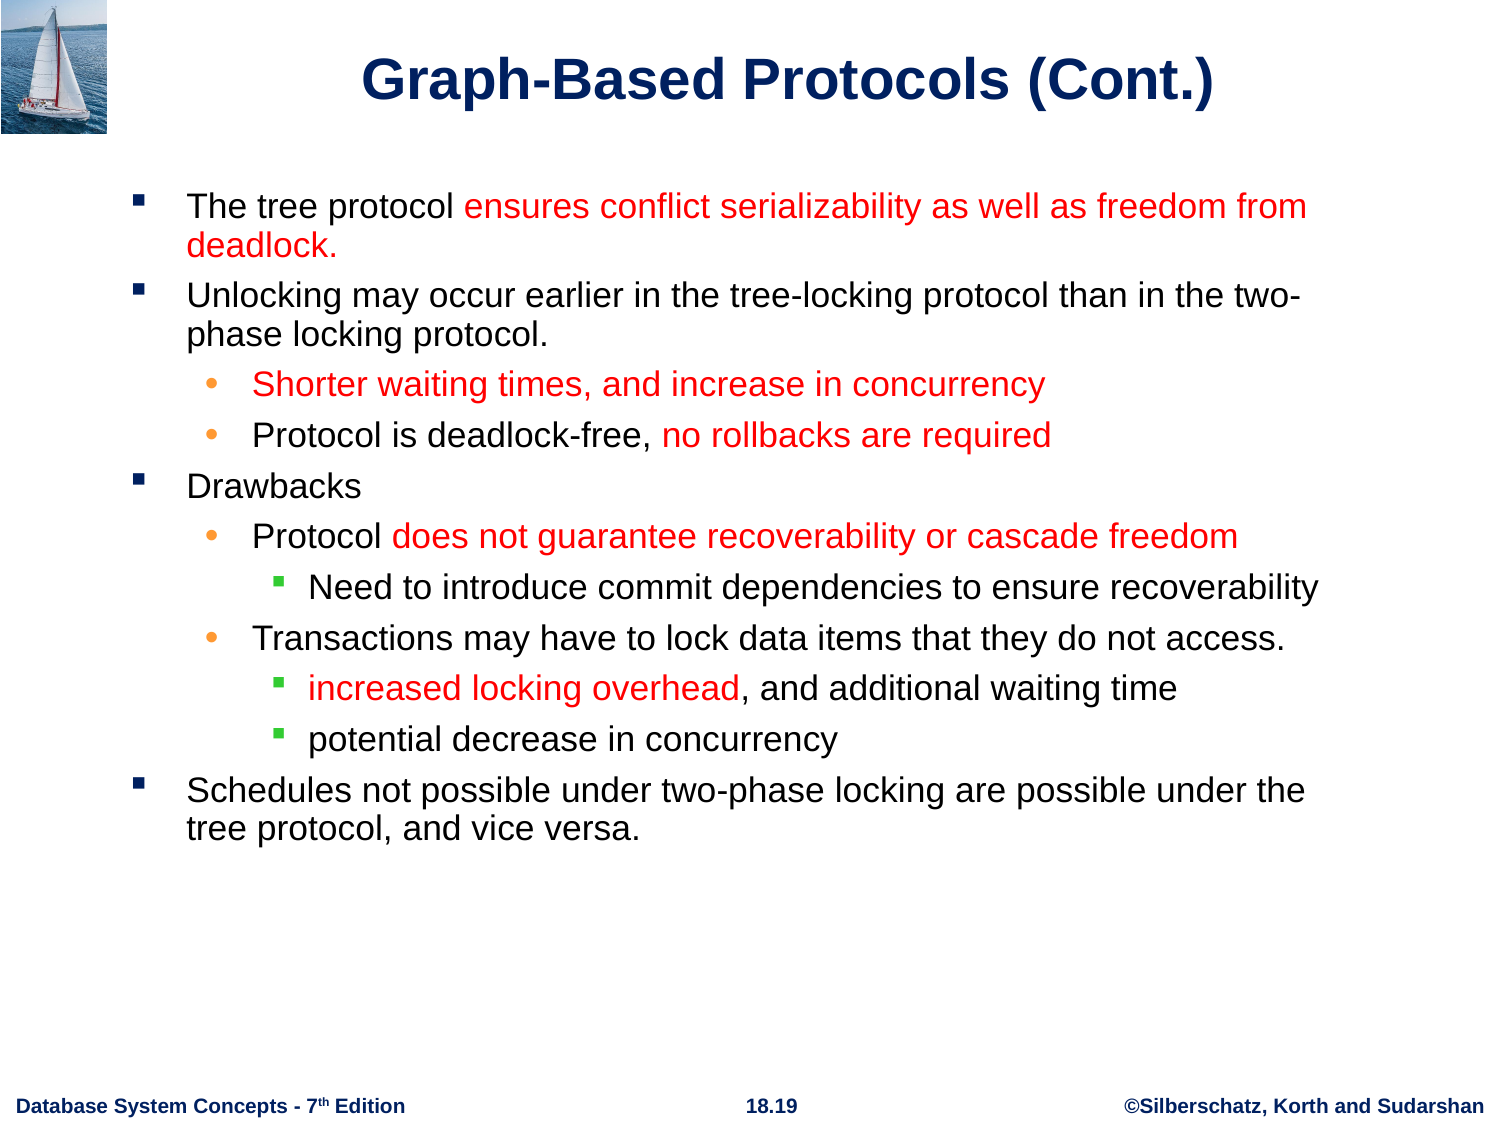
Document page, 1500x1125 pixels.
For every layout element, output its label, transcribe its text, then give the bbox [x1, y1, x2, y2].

title Graph-Based Protocols (Cont.) [125, 18, 1452, 120]
picture [1, 0, 107, 134]
list The tree protocol ensures conflict serializability as well as freedom from deadlock. Unlocking may occur earlier in the tree-locking protocol than in the two-phase locking protocol. Shorter waiting times, and increase in concurrency Protocol is deadlock-free, no rollbacks are required Drawbacks Protocol does not guarantee recoverability or cascade freedom Need to introduce commit dependencies to ensure recoverability Transactions may have to lock data items that they do not access. increased locking overhead, and additional waiting time potential decrease in concurrency Schedules not possible under two-phase locking are possible under the tree protocol, and vice versa. [115, 180, 1366, 1062]
